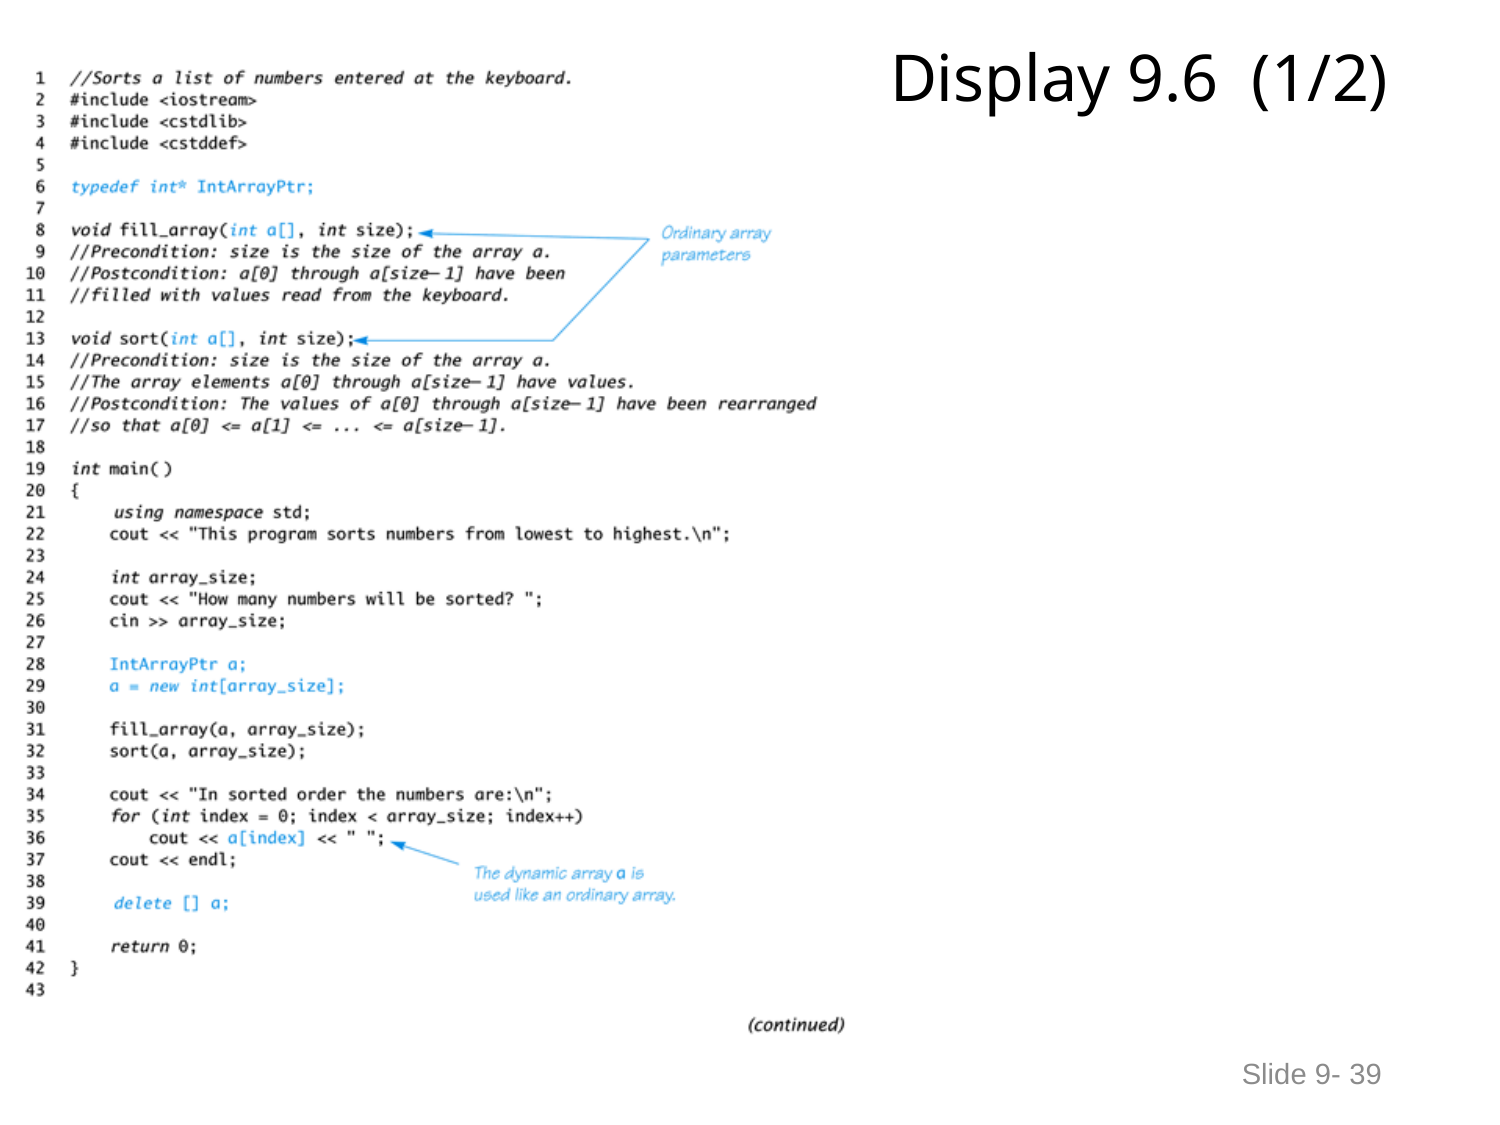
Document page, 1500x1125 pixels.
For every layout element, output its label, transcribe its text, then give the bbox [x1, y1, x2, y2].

title Display 9.6 (1/2) [875, 37, 1488, 201]
slide_number Slide 9- 39 [1059, 1042, 1397, 1103]
picture [21, 62, 849, 1036]
